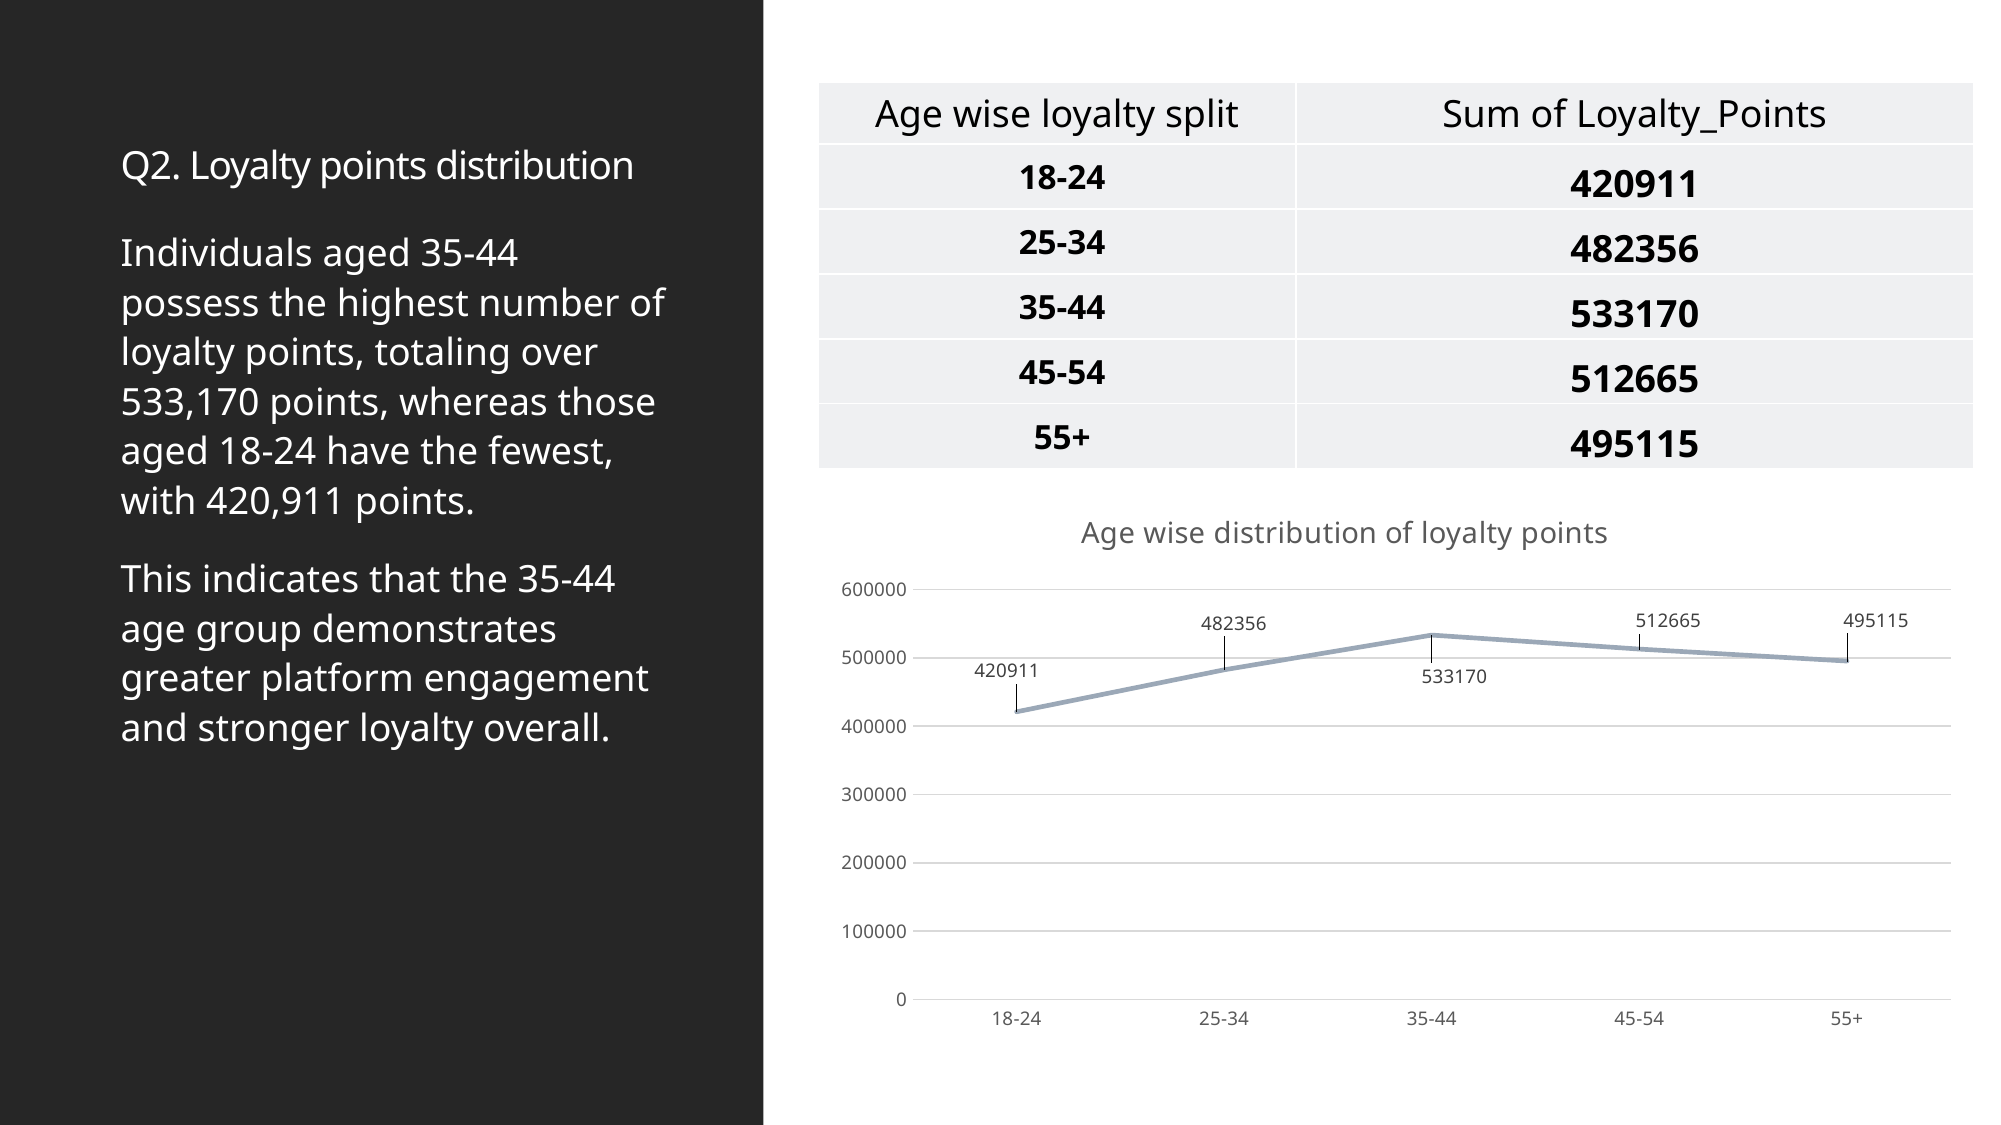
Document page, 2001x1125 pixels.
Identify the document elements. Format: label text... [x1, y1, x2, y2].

list Individuals aged 35-44 possess the highest number of loyalty points, totaling over 533,170 points, whereas those aged 18-24 have the fewest, with 420,911 points. This indicates that the 35-44 age group demonstrates greater platform engagement and stronger loyalty overall. [105, 217, 683, 996]
table_cell 45-54 [819, 340, 1295, 403]
table_cell 482356 [1297, 210, 1973, 273]
table_cell 35-44 [819, 275, 1295, 338]
table_header Age wise loyalty split [819, 83, 1295, 143]
table_cell 533170 [1297, 275, 1973, 338]
table_cell 18-24 [819, 145, 1295, 208]
table_cell 25-34 [819, 210, 1295, 273]
table_header Sum of Loyalty_Points [1297, 83, 1973, 143]
chart [817, 487, 1975, 1044]
table_cell 55+ [819, 404, 1295, 468]
table_cell 495115 [1297, 404, 1973, 468]
table_cell 420911 [1297, 145, 1973, 208]
title Q2. Loyalty points distribution [105, 128, 683, 196]
table_cell 512665 [1297, 340, 1973, 403]
